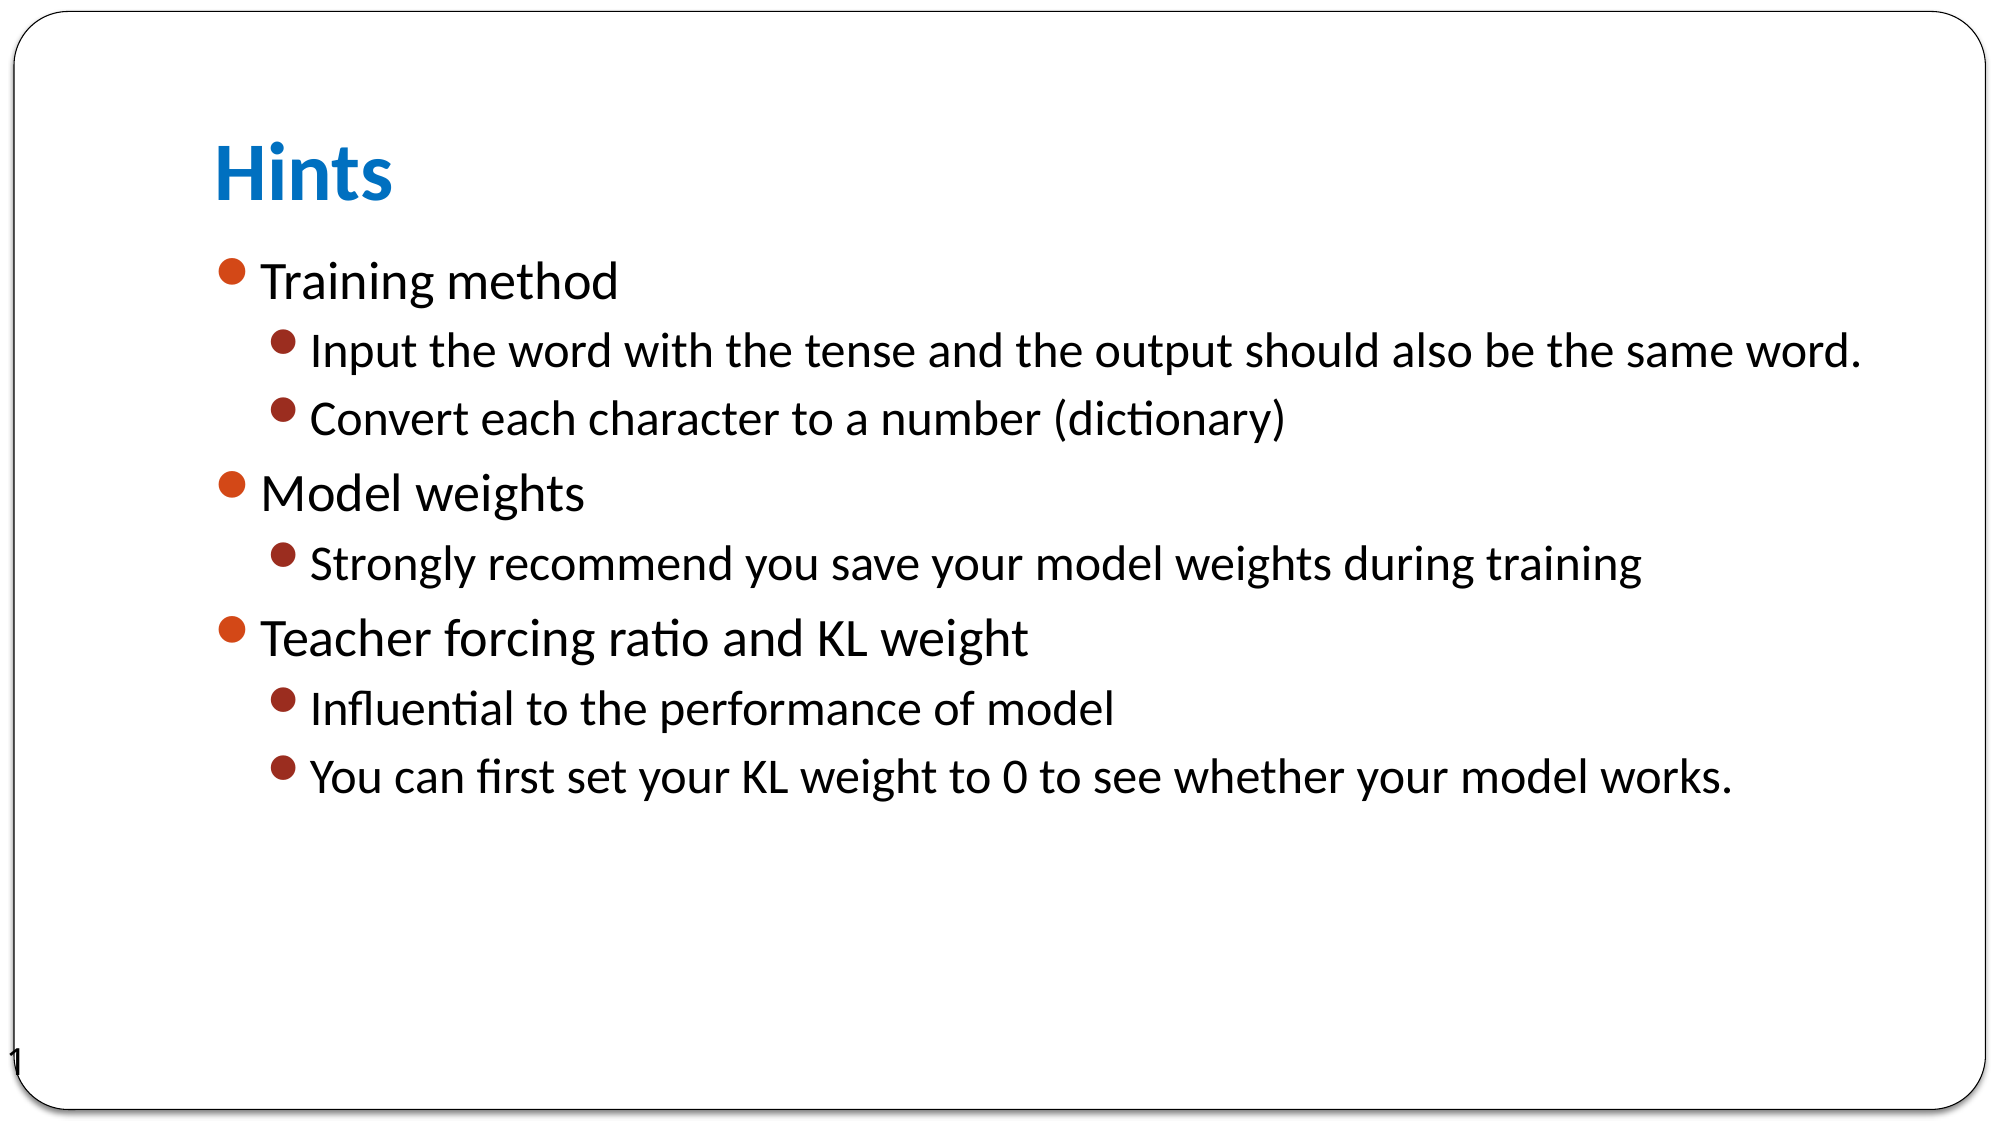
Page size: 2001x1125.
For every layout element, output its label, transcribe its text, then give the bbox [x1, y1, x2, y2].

title Hints [200, 45, 1900, 233]
list Training method Input the word with the tense and the output should also be the same word. Convert each character to a number (dictionary) Model weights Strongly recommend you save your model weights during training Teacher forcing ratio and KL weight Influential to the performance of model You can first set your KL weight to 0 to see whether your model works. [200, 237, 1900, 988]
